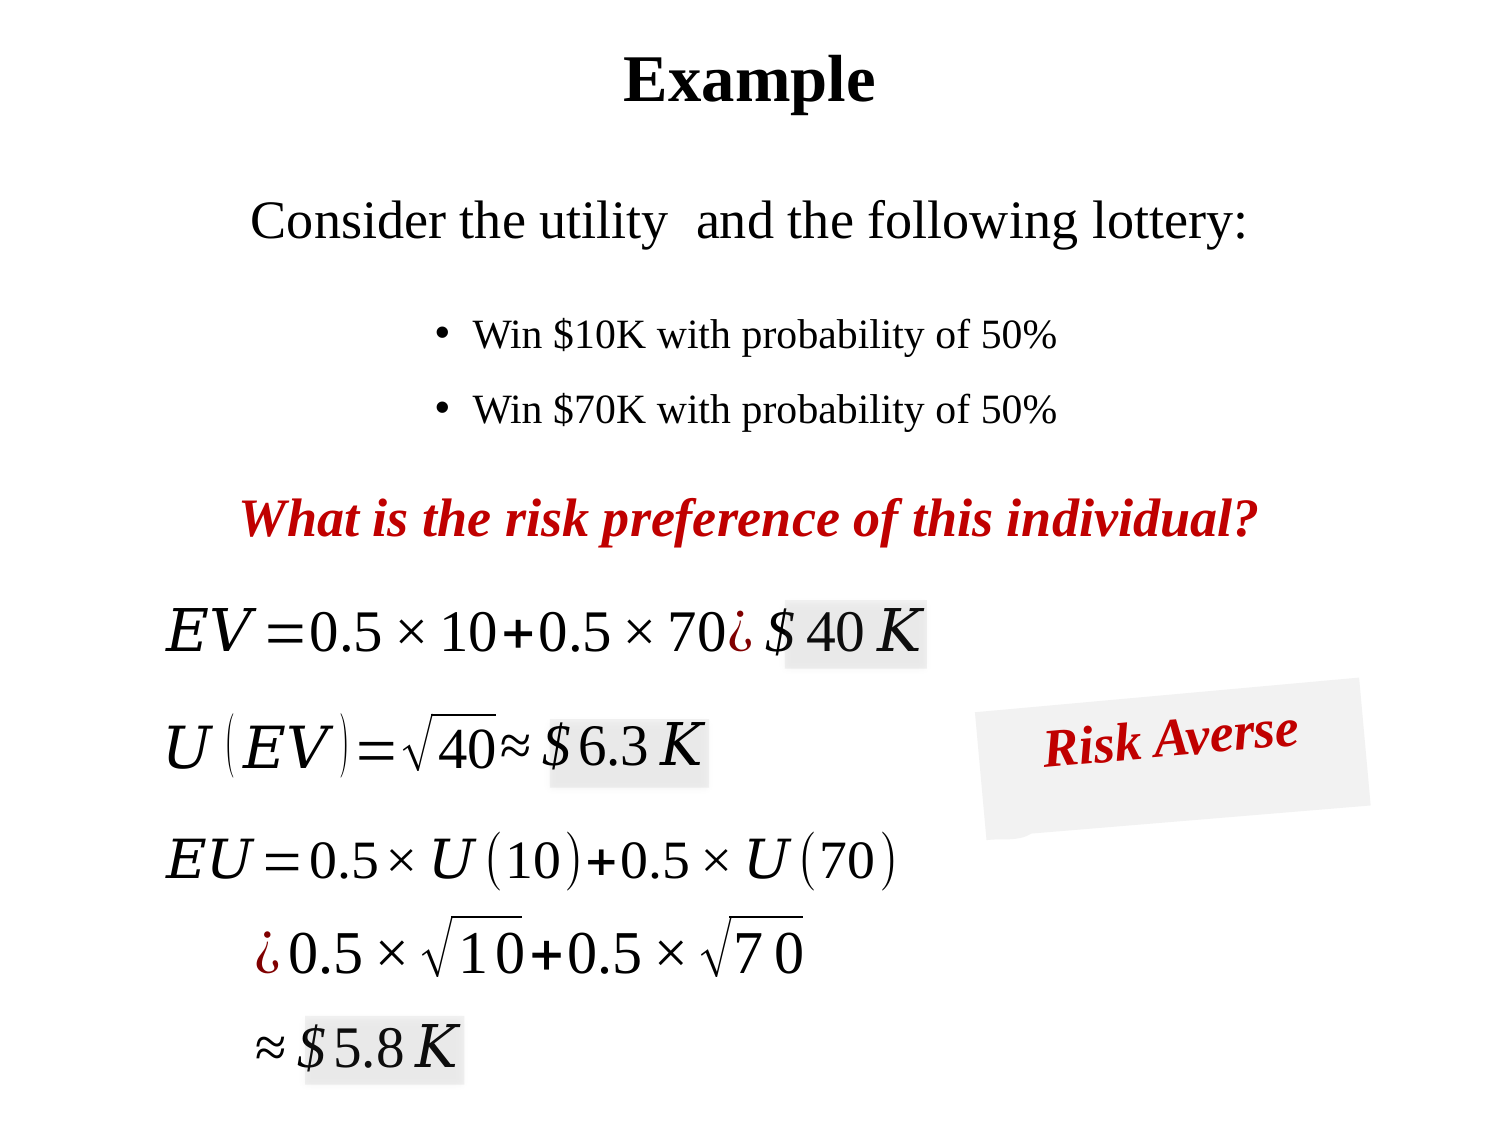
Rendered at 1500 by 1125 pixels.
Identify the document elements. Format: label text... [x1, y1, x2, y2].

text_box Win $10K with probability of 50% Win $70K with probability of 50% [420, 274, 1080, 440]
text_box What is the risk preference of this individual? [219, 474, 1281, 555]
text_box [549, 718, 710, 788]
text_box [304, 1015, 465, 1085]
title Example [49, 0, 1451, 151]
text_box [784, 599, 928, 669]
